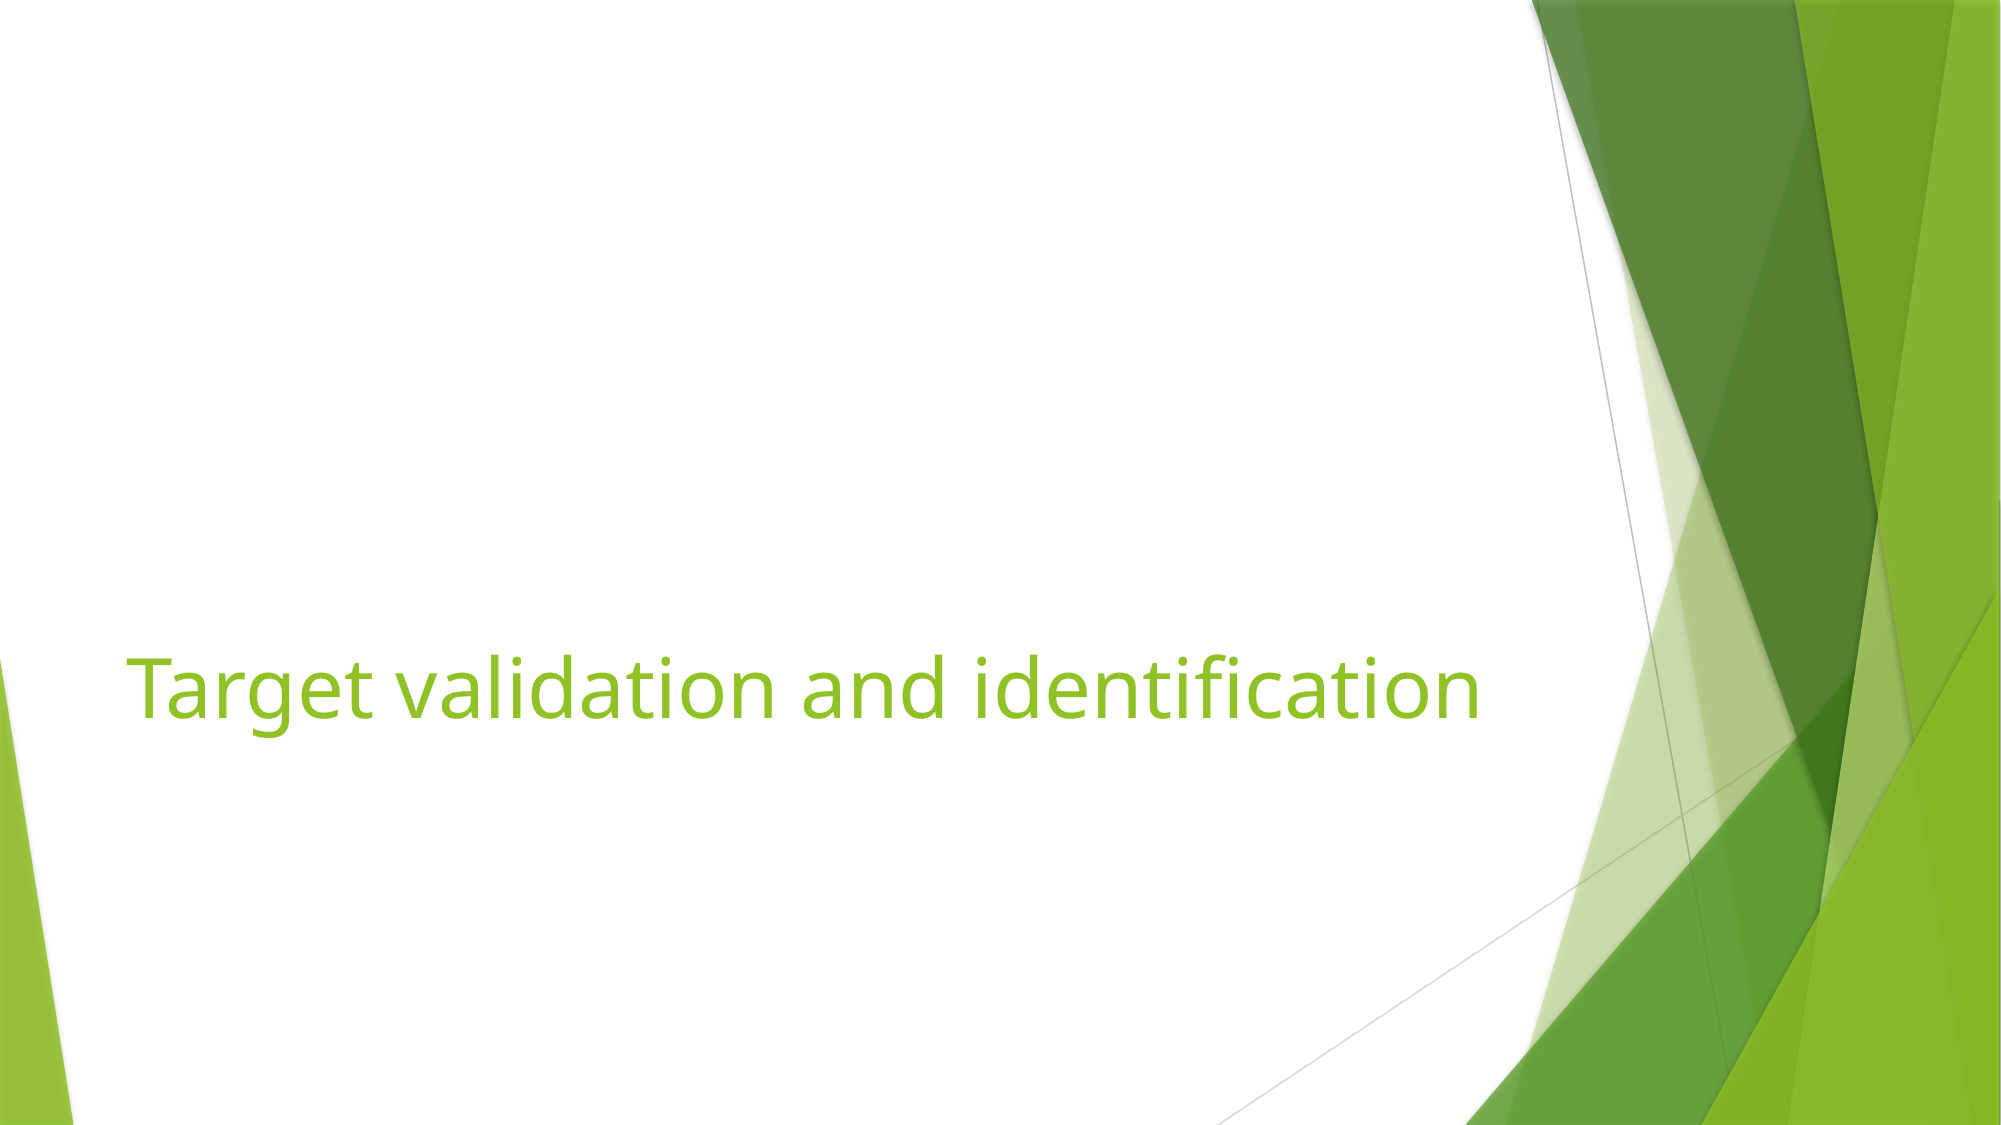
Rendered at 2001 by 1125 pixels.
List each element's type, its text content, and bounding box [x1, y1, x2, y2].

title Target validation and identification [111, 443, 1522, 743]
